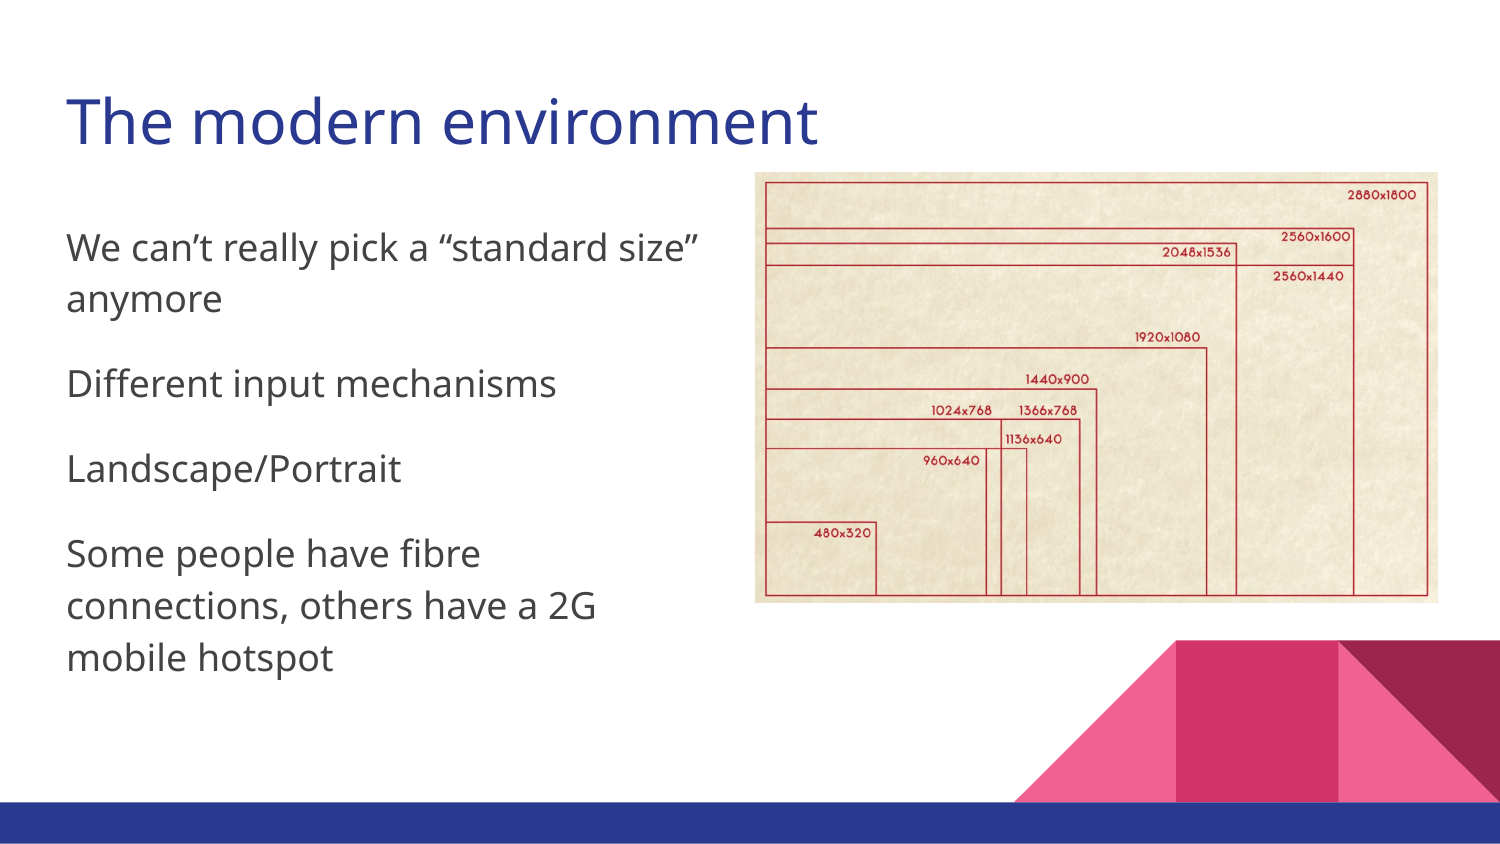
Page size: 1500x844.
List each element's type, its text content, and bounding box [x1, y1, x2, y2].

title The modern environment [51, 67, 1449, 167]
list We can’t really pick a “standard size” anymore Different input mechanisms Landscape/Portrait Some people have fibre connections, others have a 2G mobile hotspot [51, 201, 721, 750]
picture [754, 172, 1439, 603]
